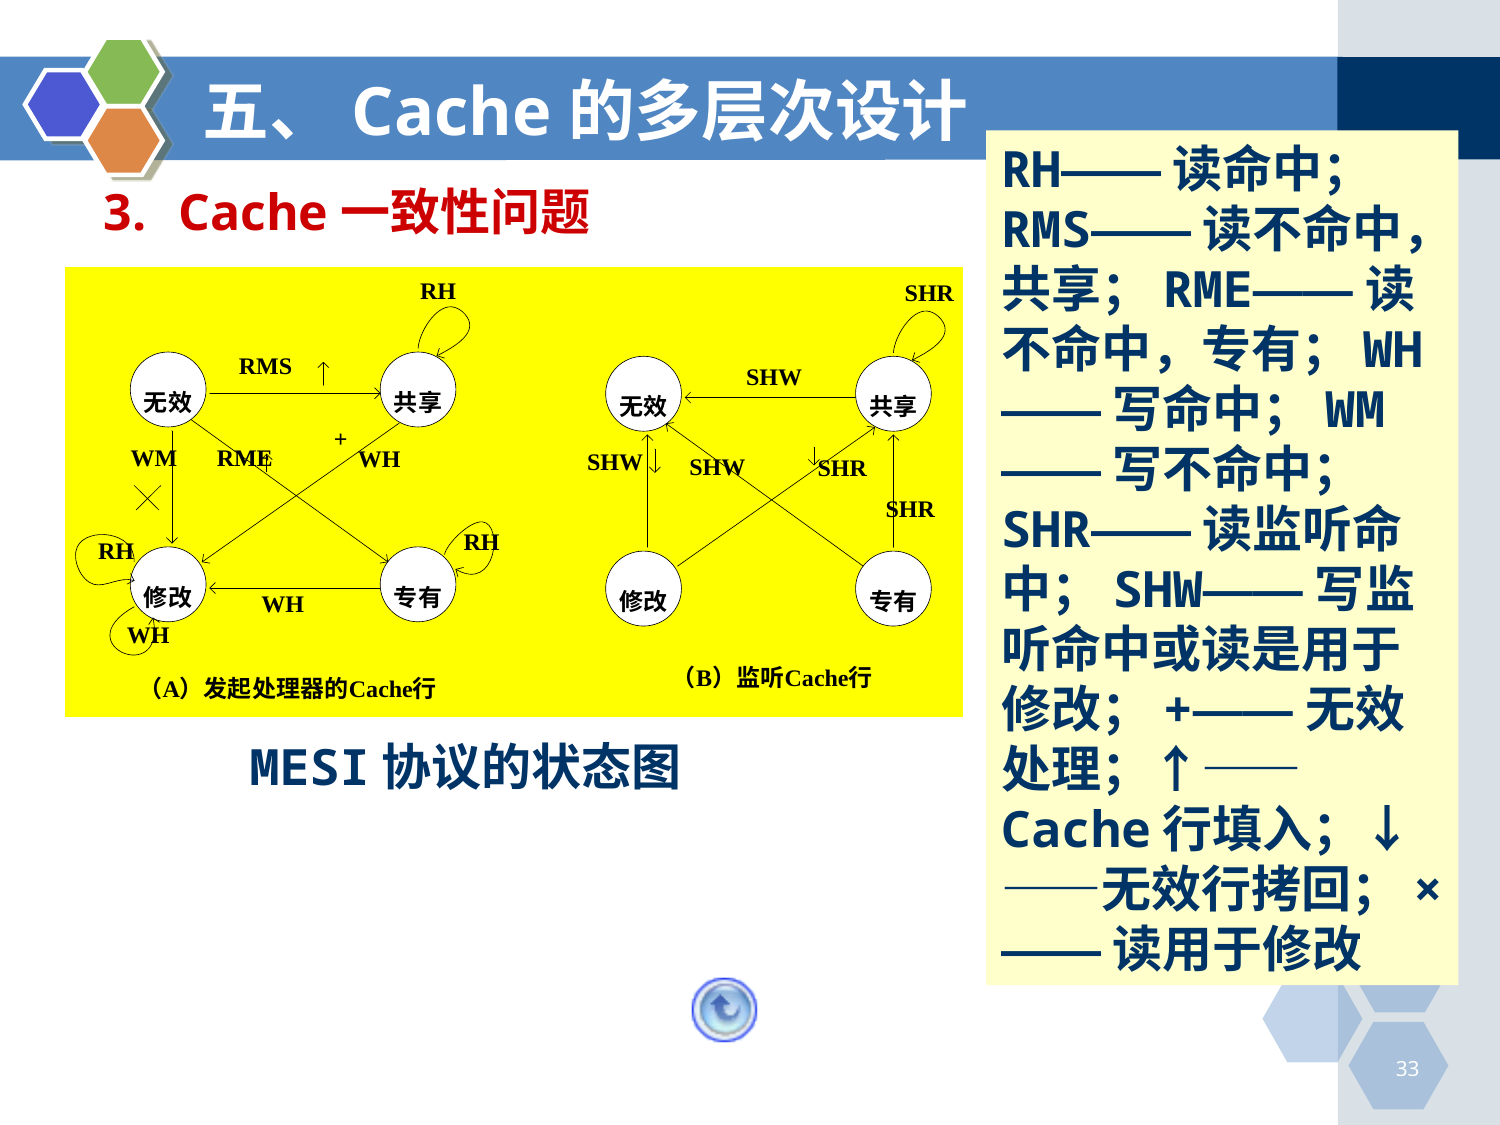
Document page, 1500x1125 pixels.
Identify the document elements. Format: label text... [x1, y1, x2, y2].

slide_number 33 [1359, 1047, 1435, 1086]
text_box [64, 266, 963, 718]
text_box RH——读命中；RMS——读不命中，共享；RME——读不命中，专有；WH——写命中；WM——写不命中；SHR——读监听命中；SHW——写监听命中或读是用于修改；+——无效处理；↑——Cache行填入；↓——无效行拷回；×——读用于修改 [986, 130, 1459, 986]
list Cache一致性问题 [88, 172, 986, 315]
title 五、Cache的多层次设计 [187, 62, 1288, 155]
picture [690, 975, 760, 1045]
text_box MESI协议的状态图 [234, 727, 708, 803]
